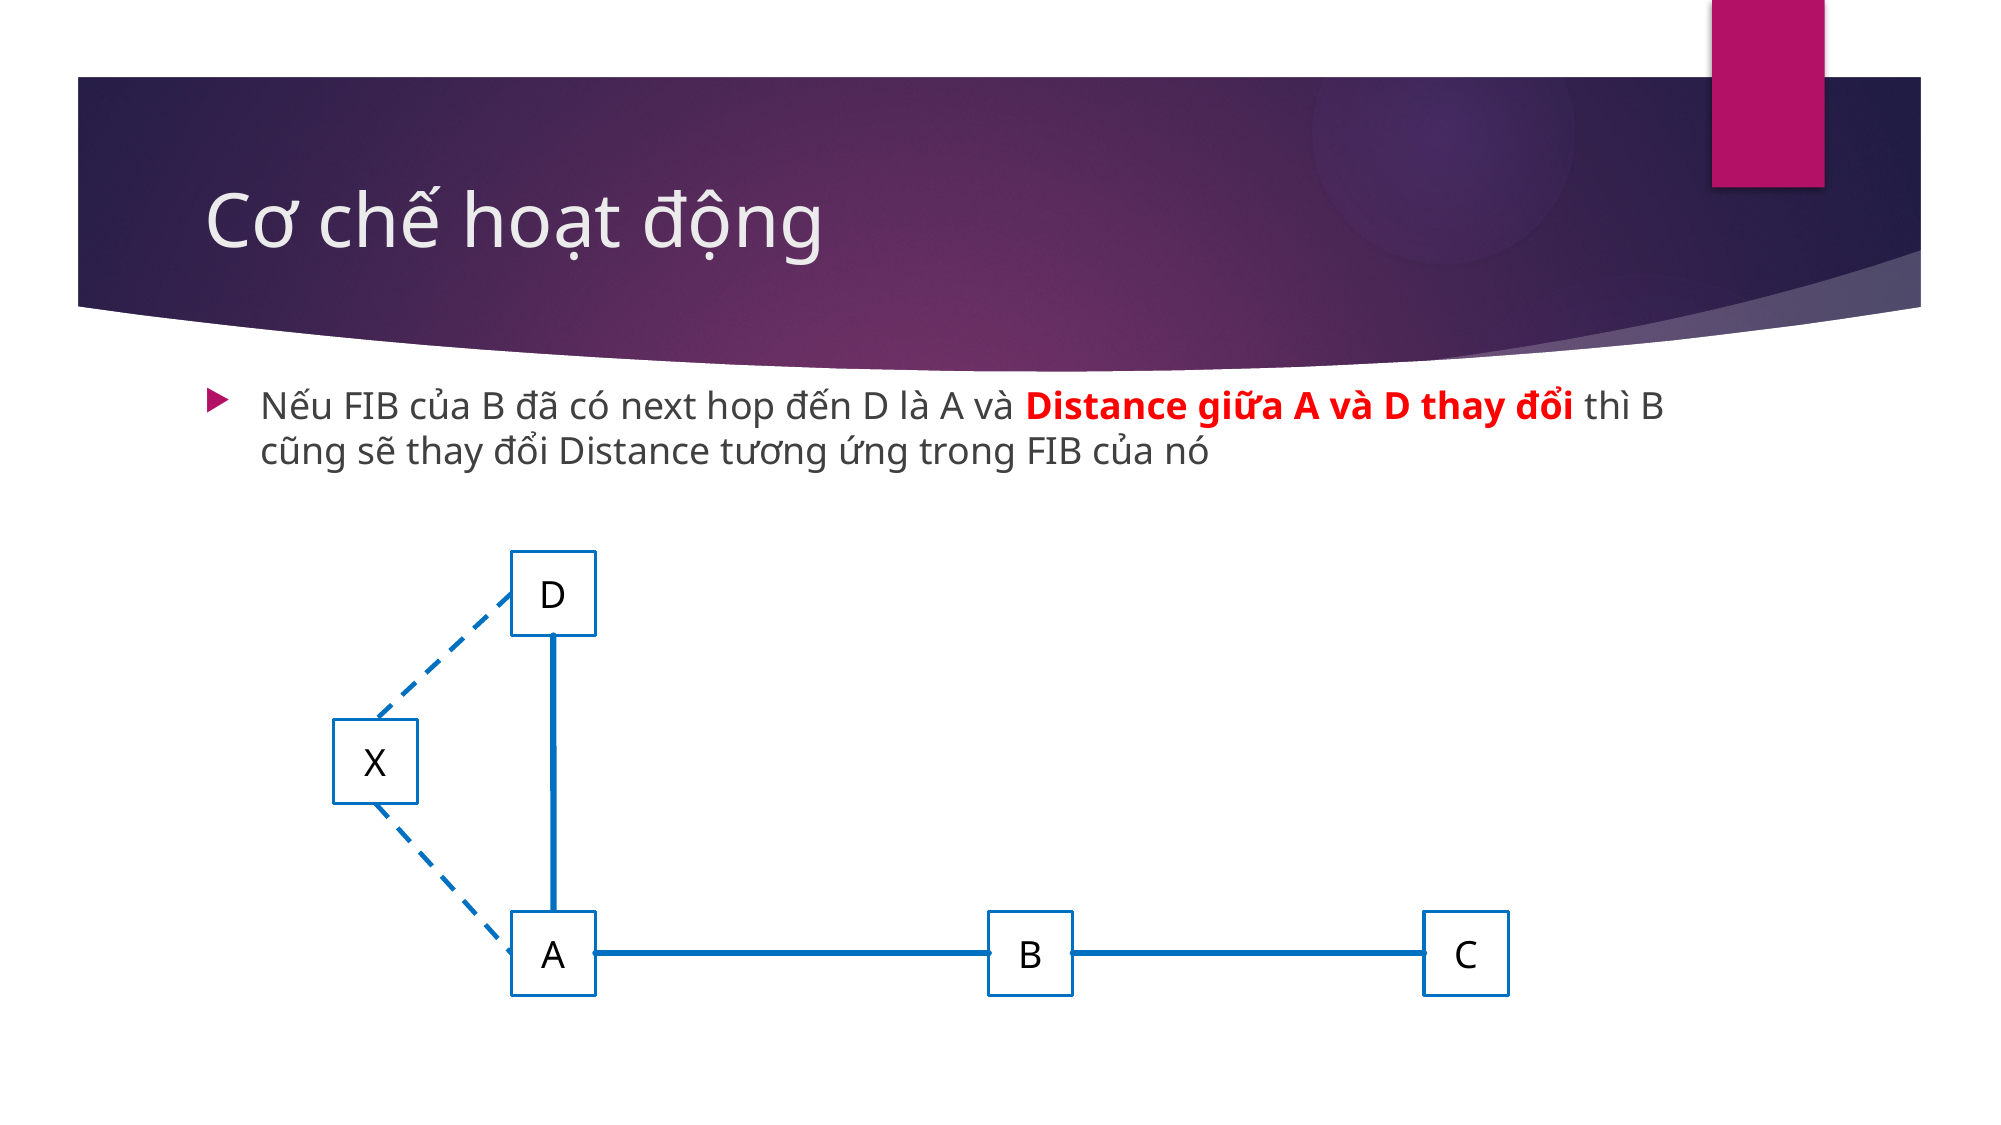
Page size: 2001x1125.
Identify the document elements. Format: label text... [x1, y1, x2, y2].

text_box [333, 551, 1509, 996]
list Nếu FIB của B đã có next hop đến D là A và Distance giữa A và D thay đổi thì B cũng sẽ thay đổi Distance tương ứng trong FIB của nó [189, 374, 1766, 837]
title Cơ chế hoạt động [189, 159, 1814, 276]
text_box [375, 803, 512, 954]
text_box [375, 593, 512, 720]
